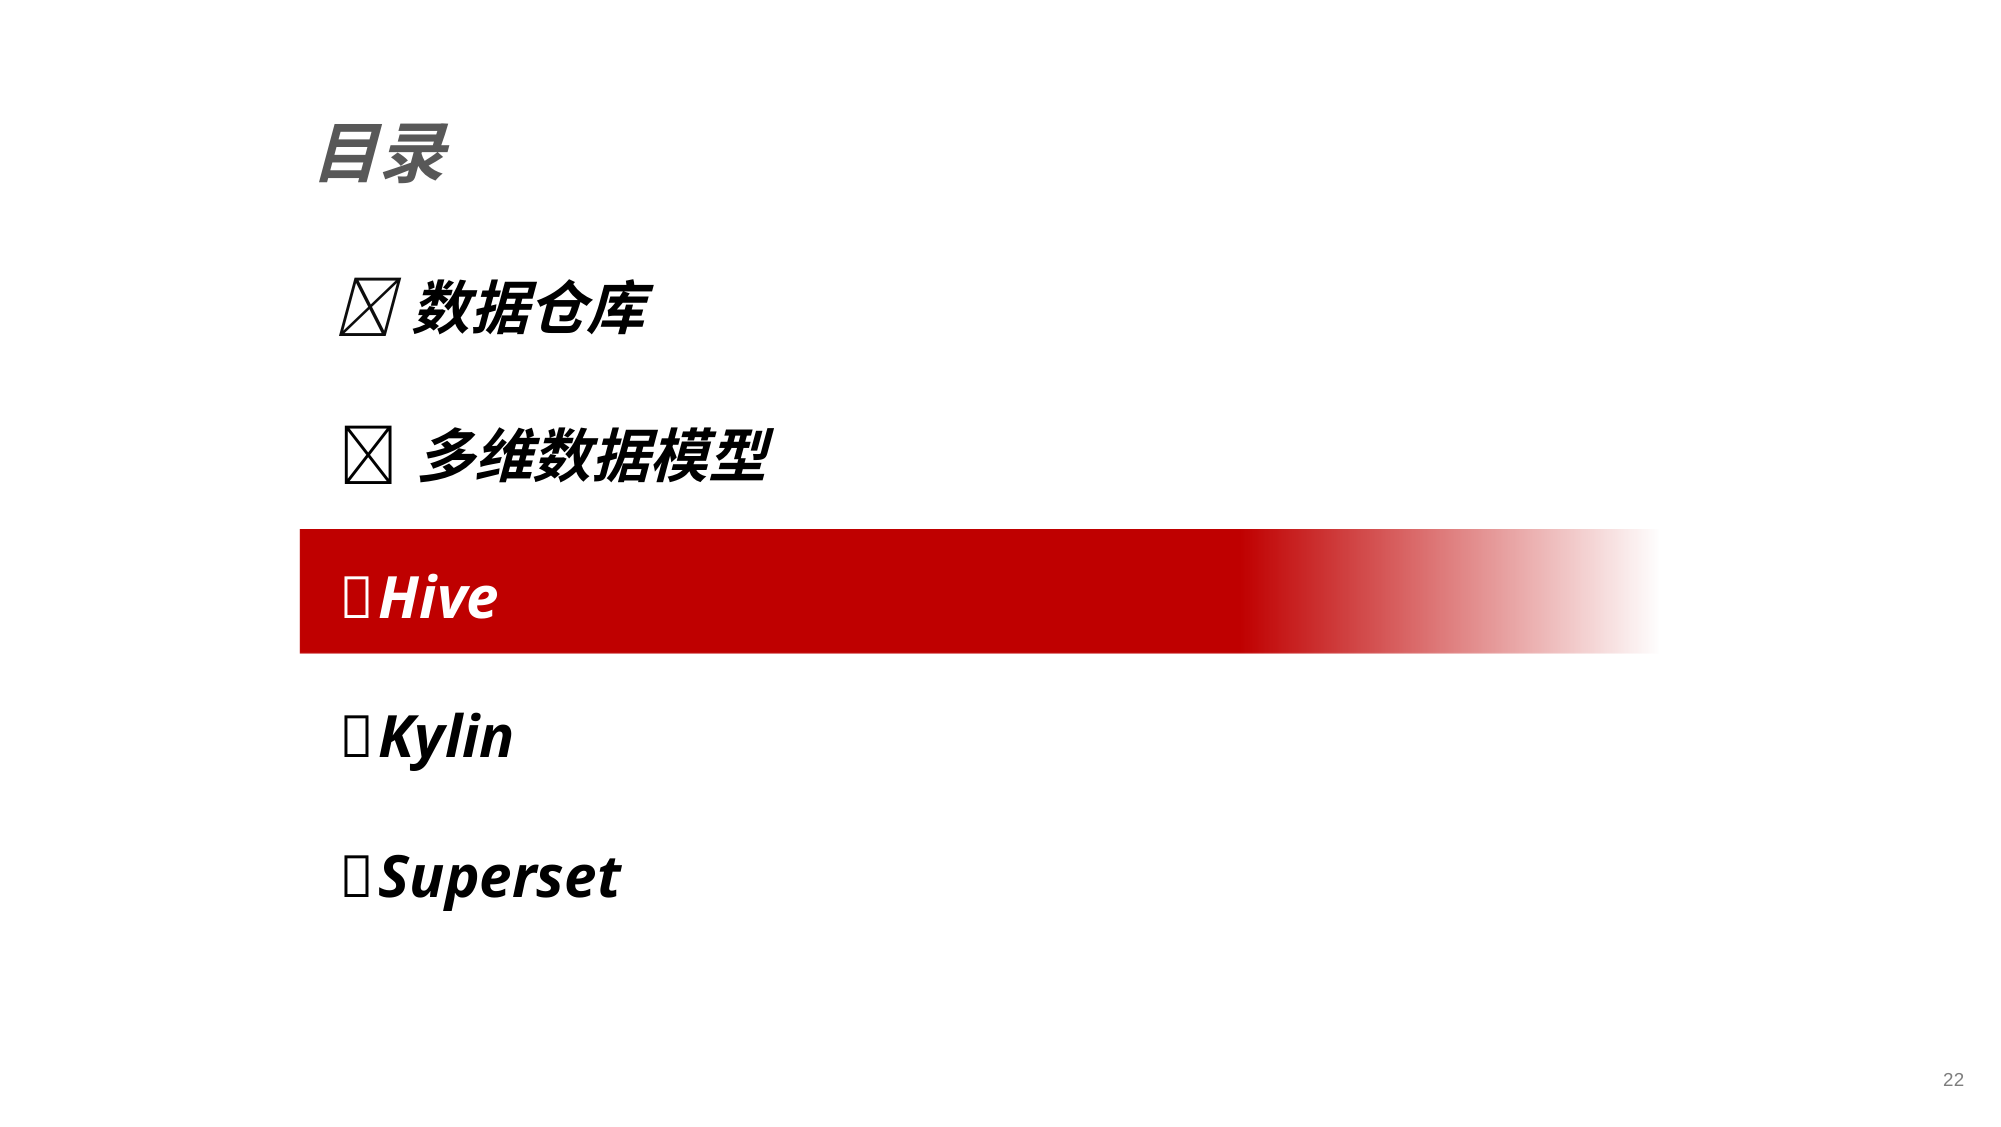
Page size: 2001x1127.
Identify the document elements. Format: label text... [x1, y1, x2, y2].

text_box Kylin [337, 699, 1280, 770]
slide_number 22 [1938, 1067, 1969, 1127]
text_box Hive [337, 559, 1280, 630]
text_box Superset [337, 838, 1280, 909]
title 数据仓库 [102, 70, 1899, 460]
text_box 多维数据模型 [337, 419, 1280, 490]
text_box [299, 529, 1659, 654]
